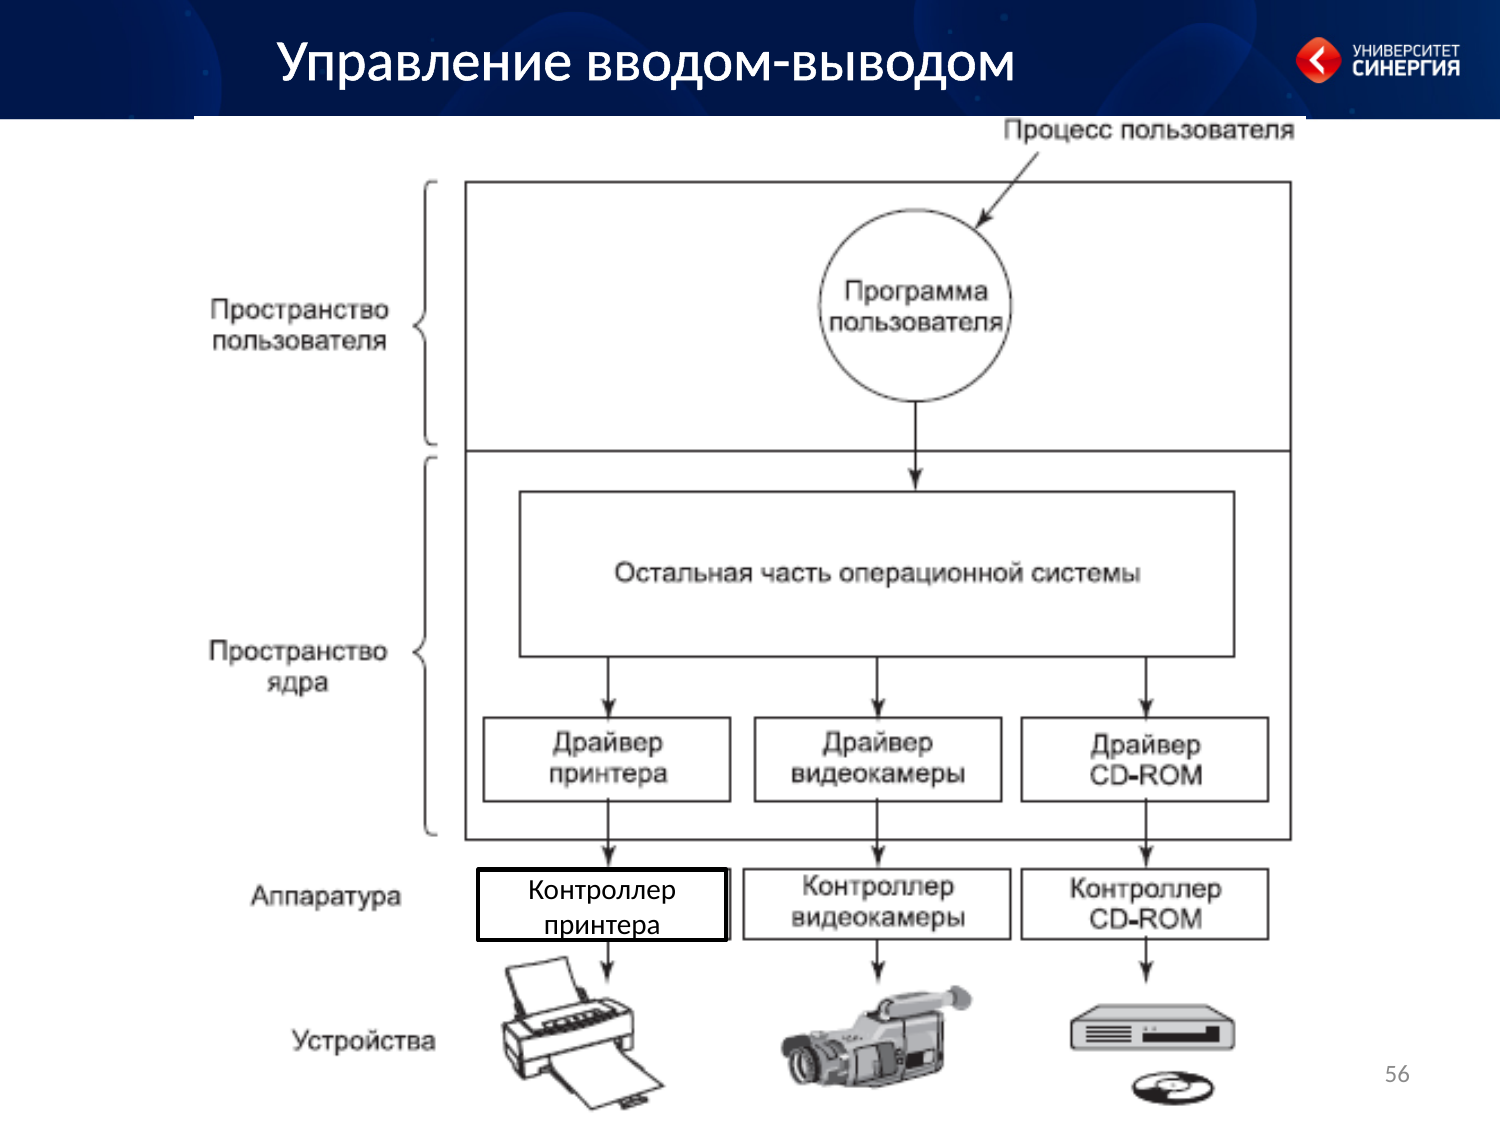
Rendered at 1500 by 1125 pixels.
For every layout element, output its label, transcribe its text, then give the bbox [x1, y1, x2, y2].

text_box Управление вводом-выводом [0, 0, 1294, 114]
picture [0, 0, 1500, 1125]
slide_number 56 [1310, 1042, 1425, 1103]
